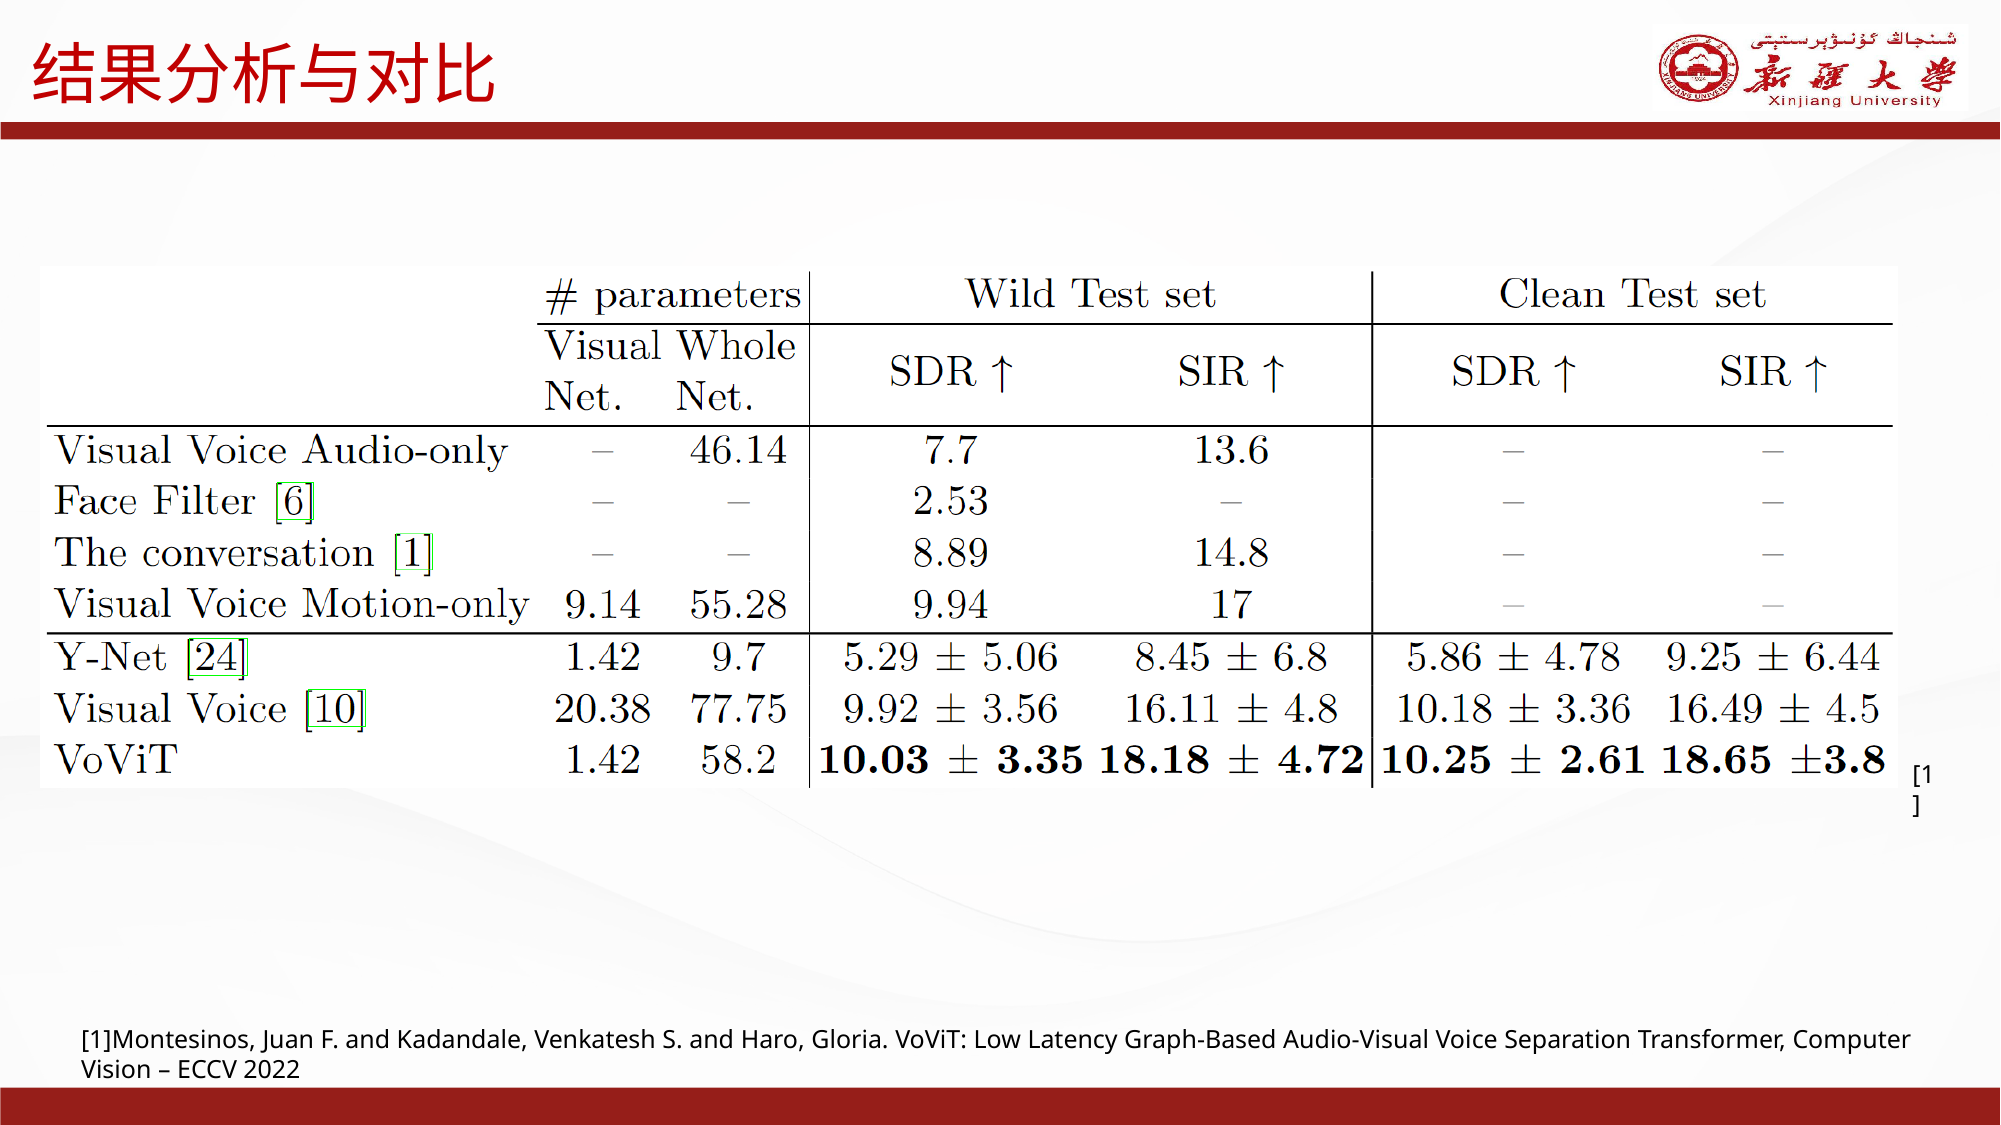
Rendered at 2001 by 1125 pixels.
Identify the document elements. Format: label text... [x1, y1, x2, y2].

text_box [1] [1897, 750, 1957, 826]
picture [0, 0, 2000, 121]
text_box [0, 1086, 2000, 1125]
text_box 结果分析与对比 [31, 24, 1611, 113]
picture [0, 140, 2000, 1086]
text_box [0, 121, 2000, 140]
text_box [1]Montesinos, Juan F. and Kadandale, Venkatesh S. and Haro, Gloria. VoViT: Low Latency Graph-Based Audio-Visual Voice Separation Transformer, Computer Vision – ECCV 2022 [66, 1016, 1934, 1080]
